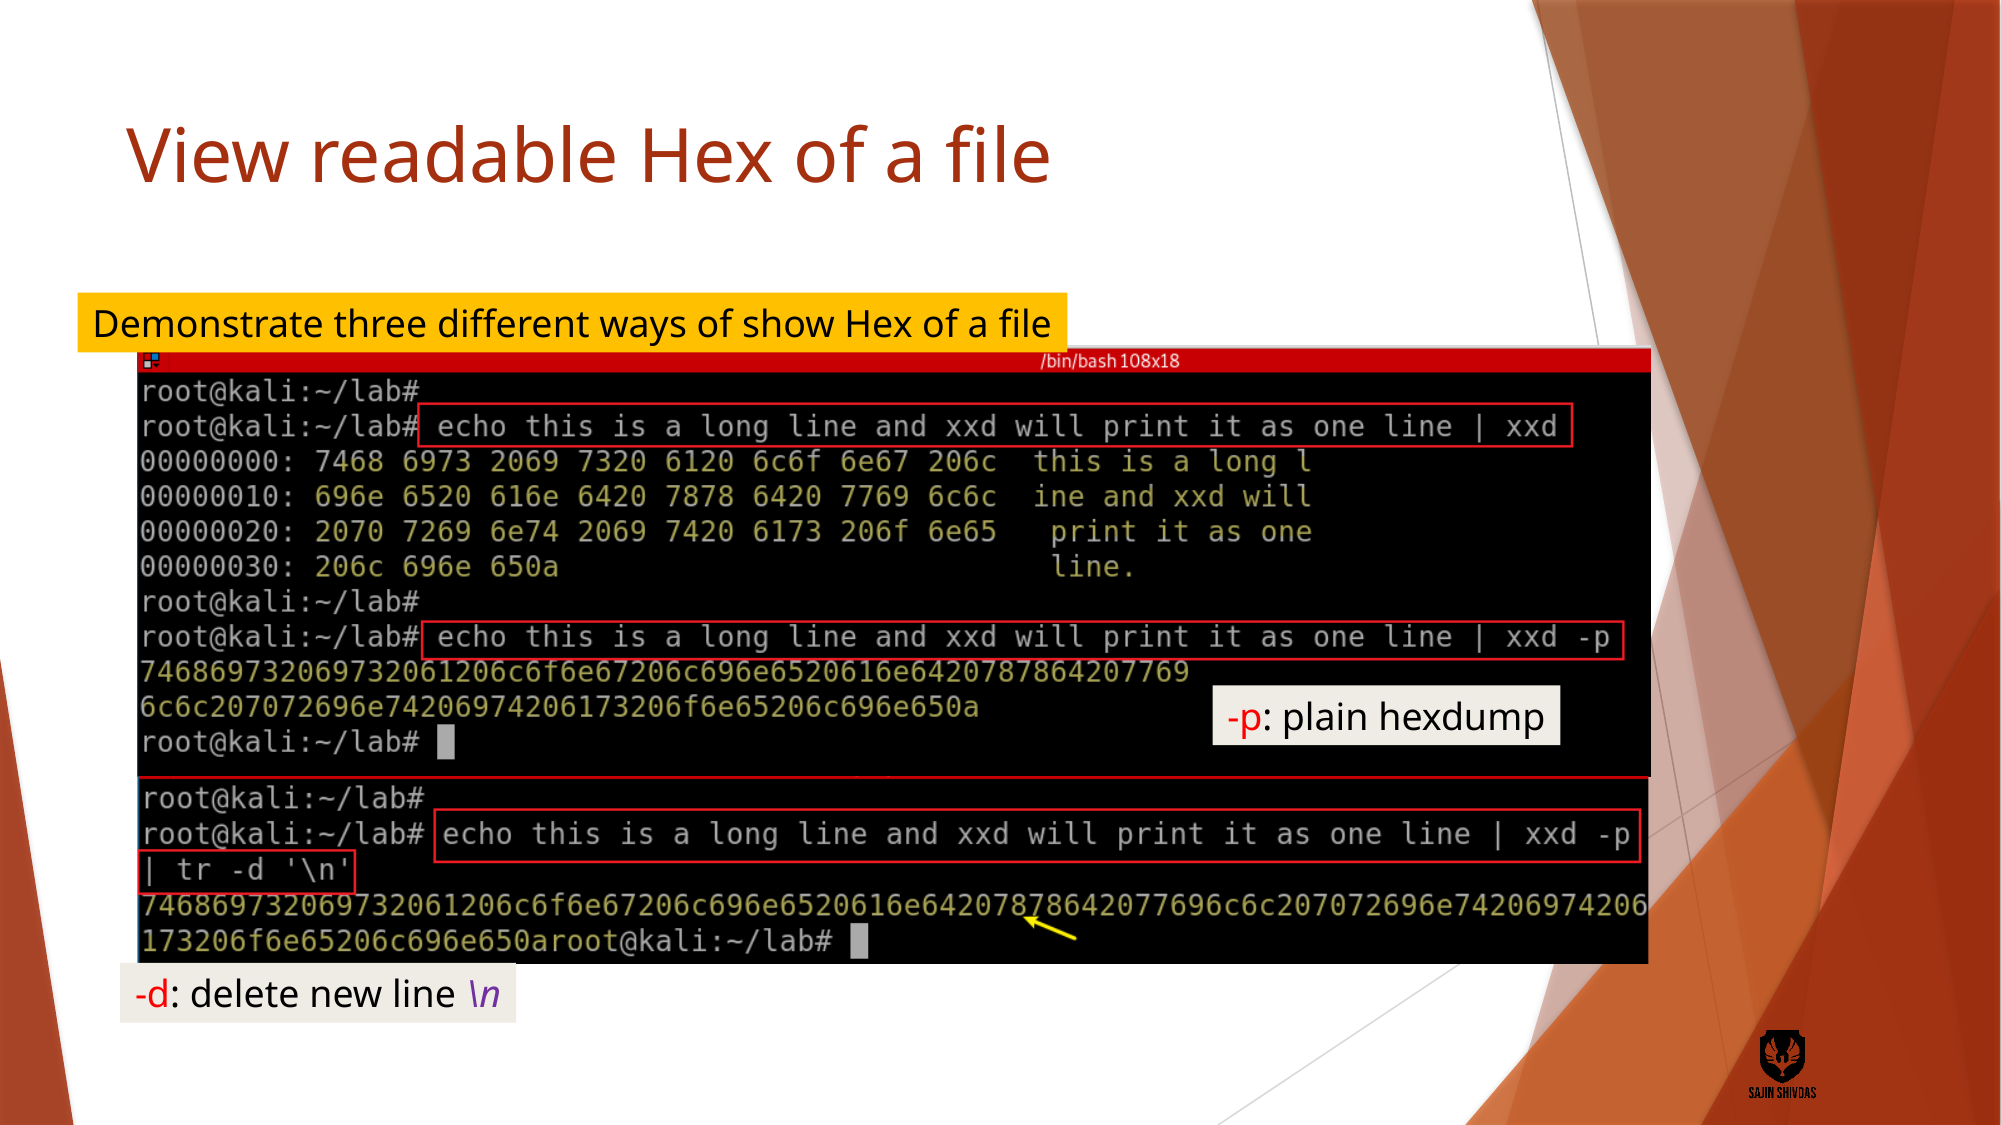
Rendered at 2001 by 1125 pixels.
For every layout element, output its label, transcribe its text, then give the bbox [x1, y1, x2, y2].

text_box -d: delete new line \n [120, 962, 516, 1023]
picture [1741, 1023, 1825, 1107]
text_box Demonstrate three different ways of show Hex of a file [77, 292, 1068, 353]
picture [136, 344, 1651, 964]
title View readable Hex of a file [111, 99, 1522, 317]
